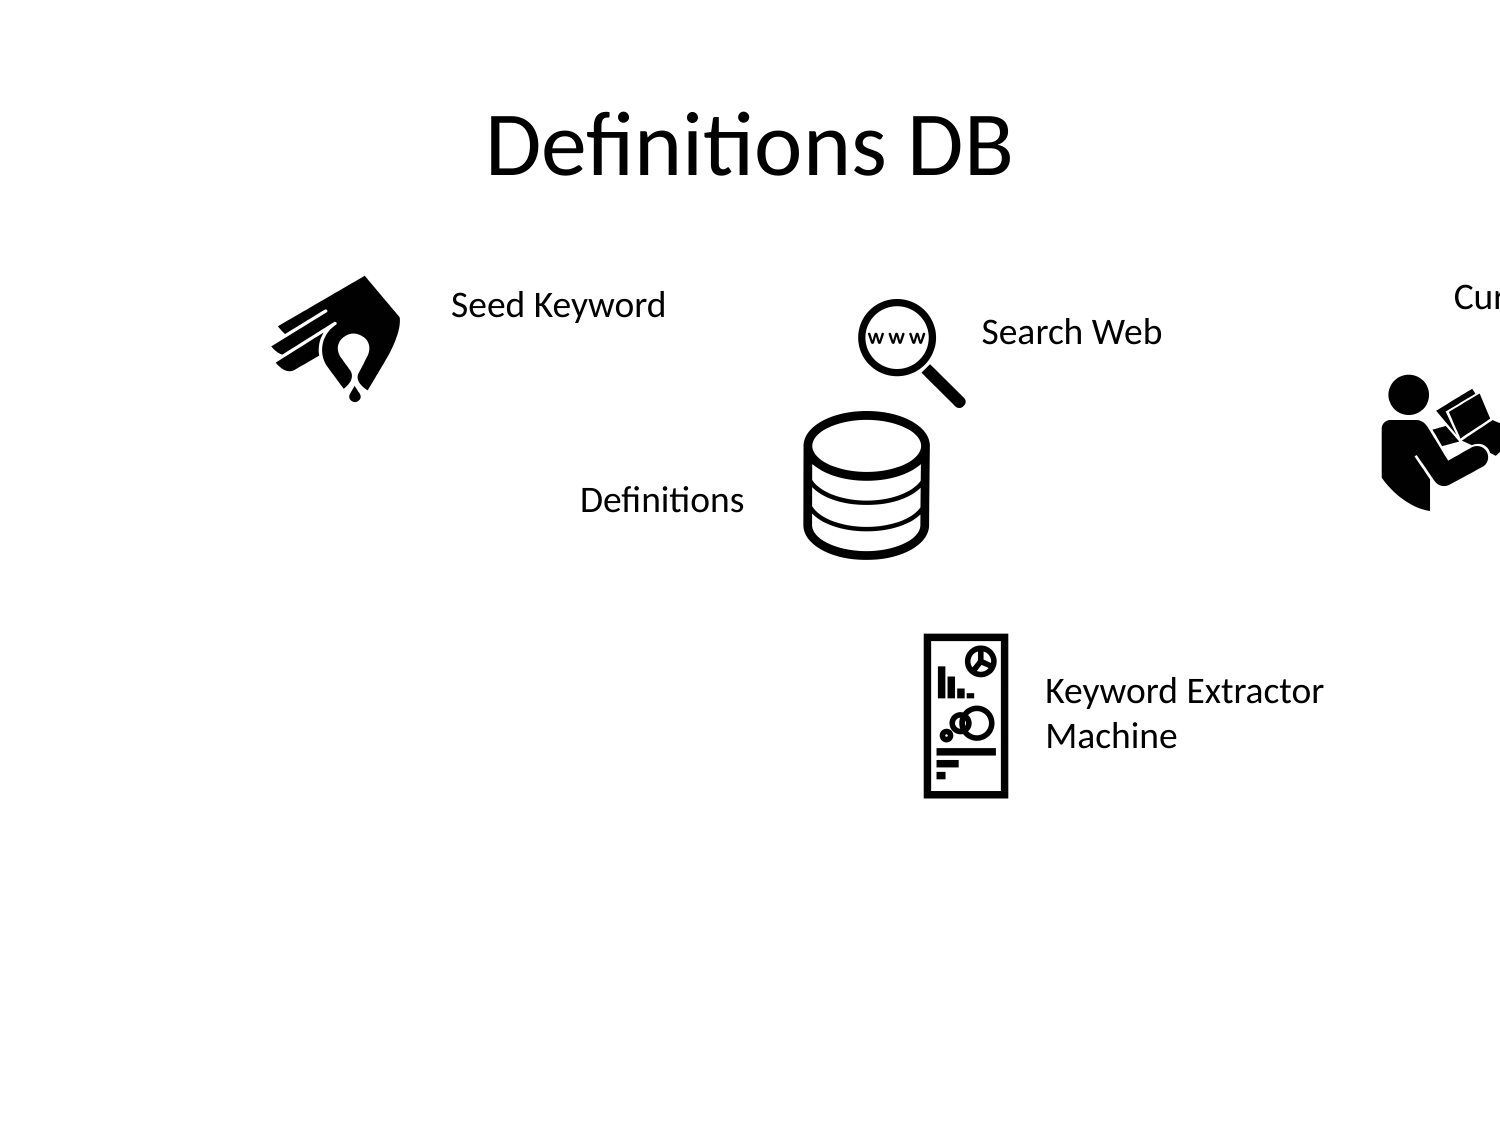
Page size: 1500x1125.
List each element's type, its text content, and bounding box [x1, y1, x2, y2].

picture [882, 632, 1050, 800]
text_box Seed Keyword [421, 272, 701, 333]
text_box Keyword Extractor Machine [1054, 658, 1378, 763]
picture [857, 299, 967, 409]
text_box Search Web [968, 299, 1203, 360]
text_box Curated [1424, 264, 1500, 325]
title Definitions DB [75, 45, 1425, 233]
picture [792, 411, 942, 560]
text_box Definitions [531, 467, 787, 527]
picture [260, 264, 417, 412]
picture [1344, 335, 1500, 538]
